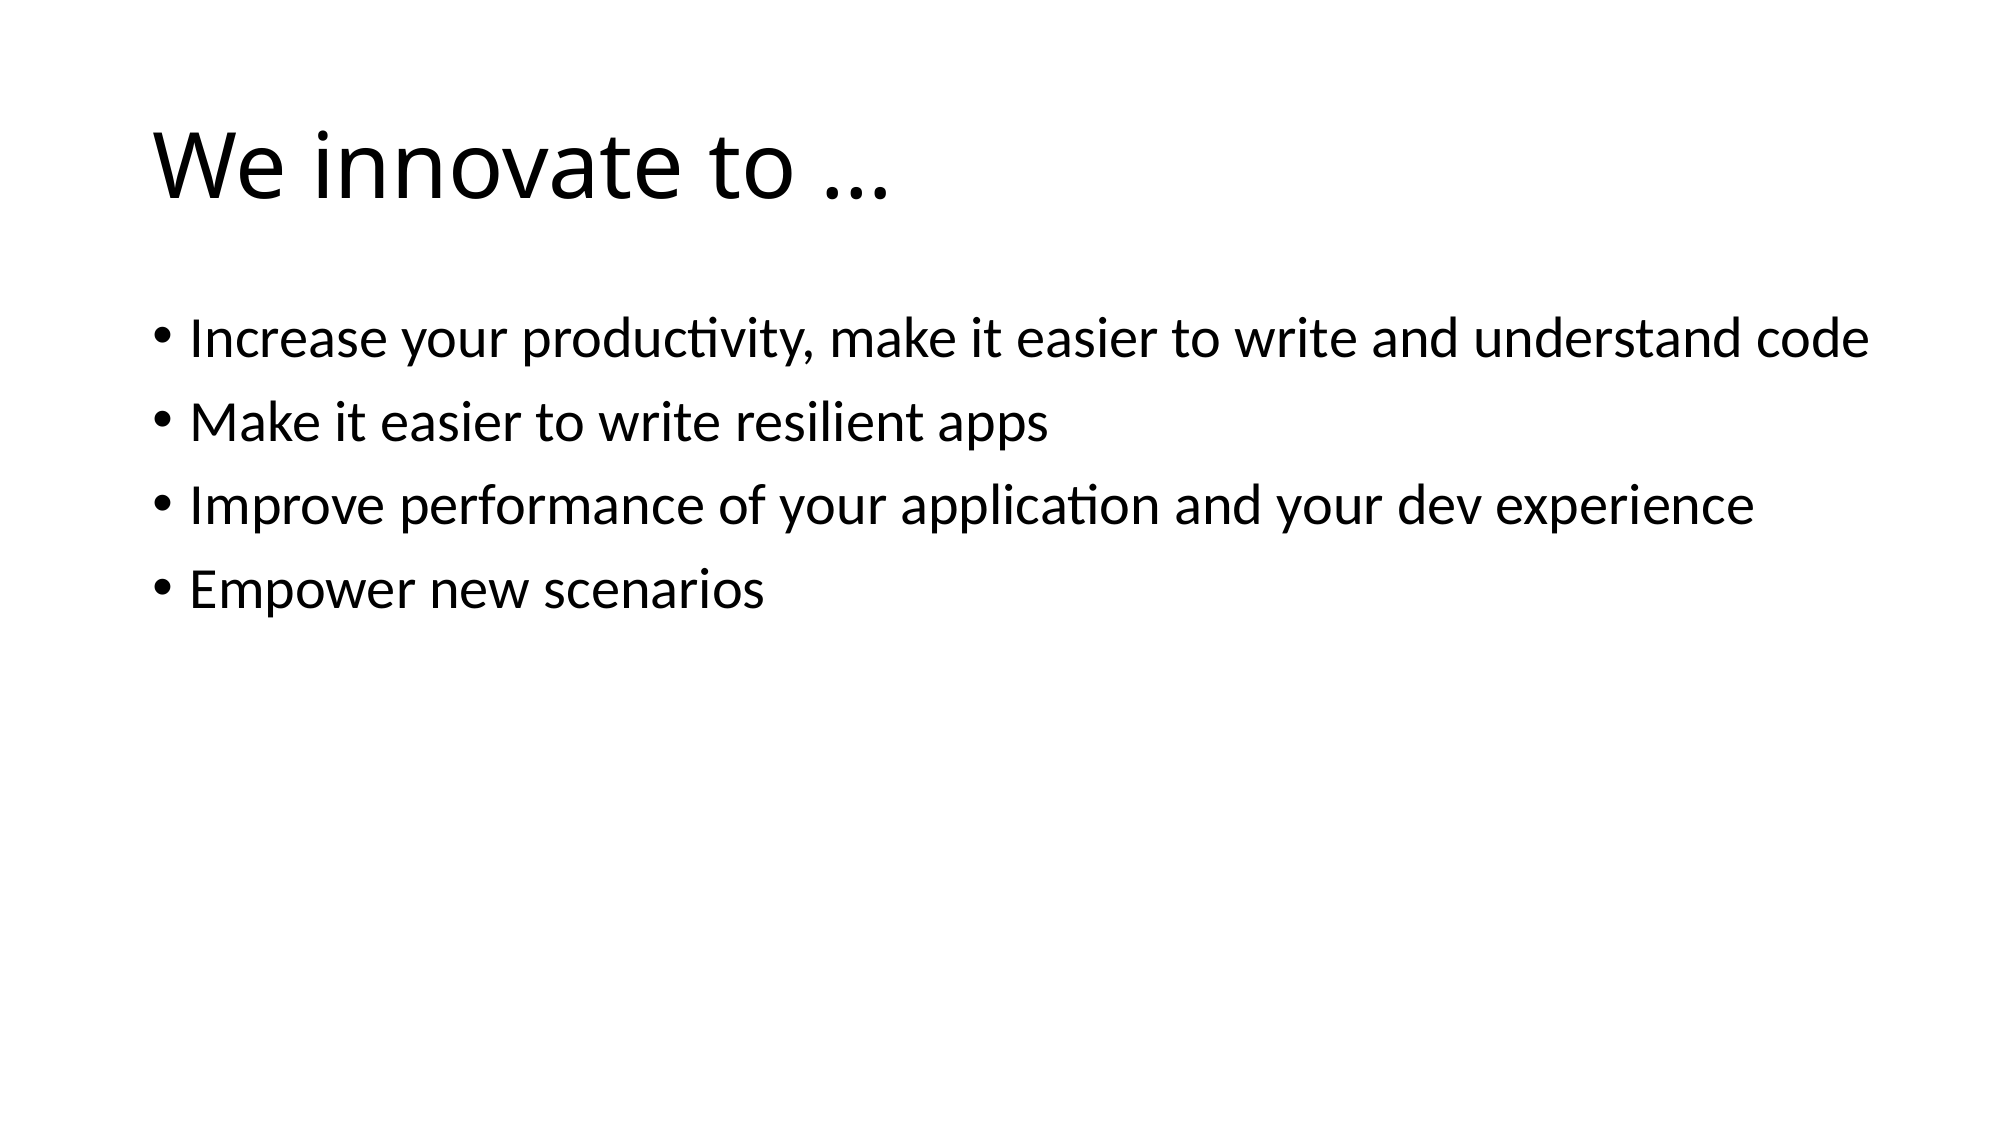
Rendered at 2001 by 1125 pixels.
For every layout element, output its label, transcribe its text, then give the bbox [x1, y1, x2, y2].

list Increase your productivity, make it easier to write and understand code Make it easier to write resilient apps Improve performance of your application and your dev experience Empower new scenarios [137, 299, 1906, 1014]
title We innovate to … [137, 59, 1863, 278]
